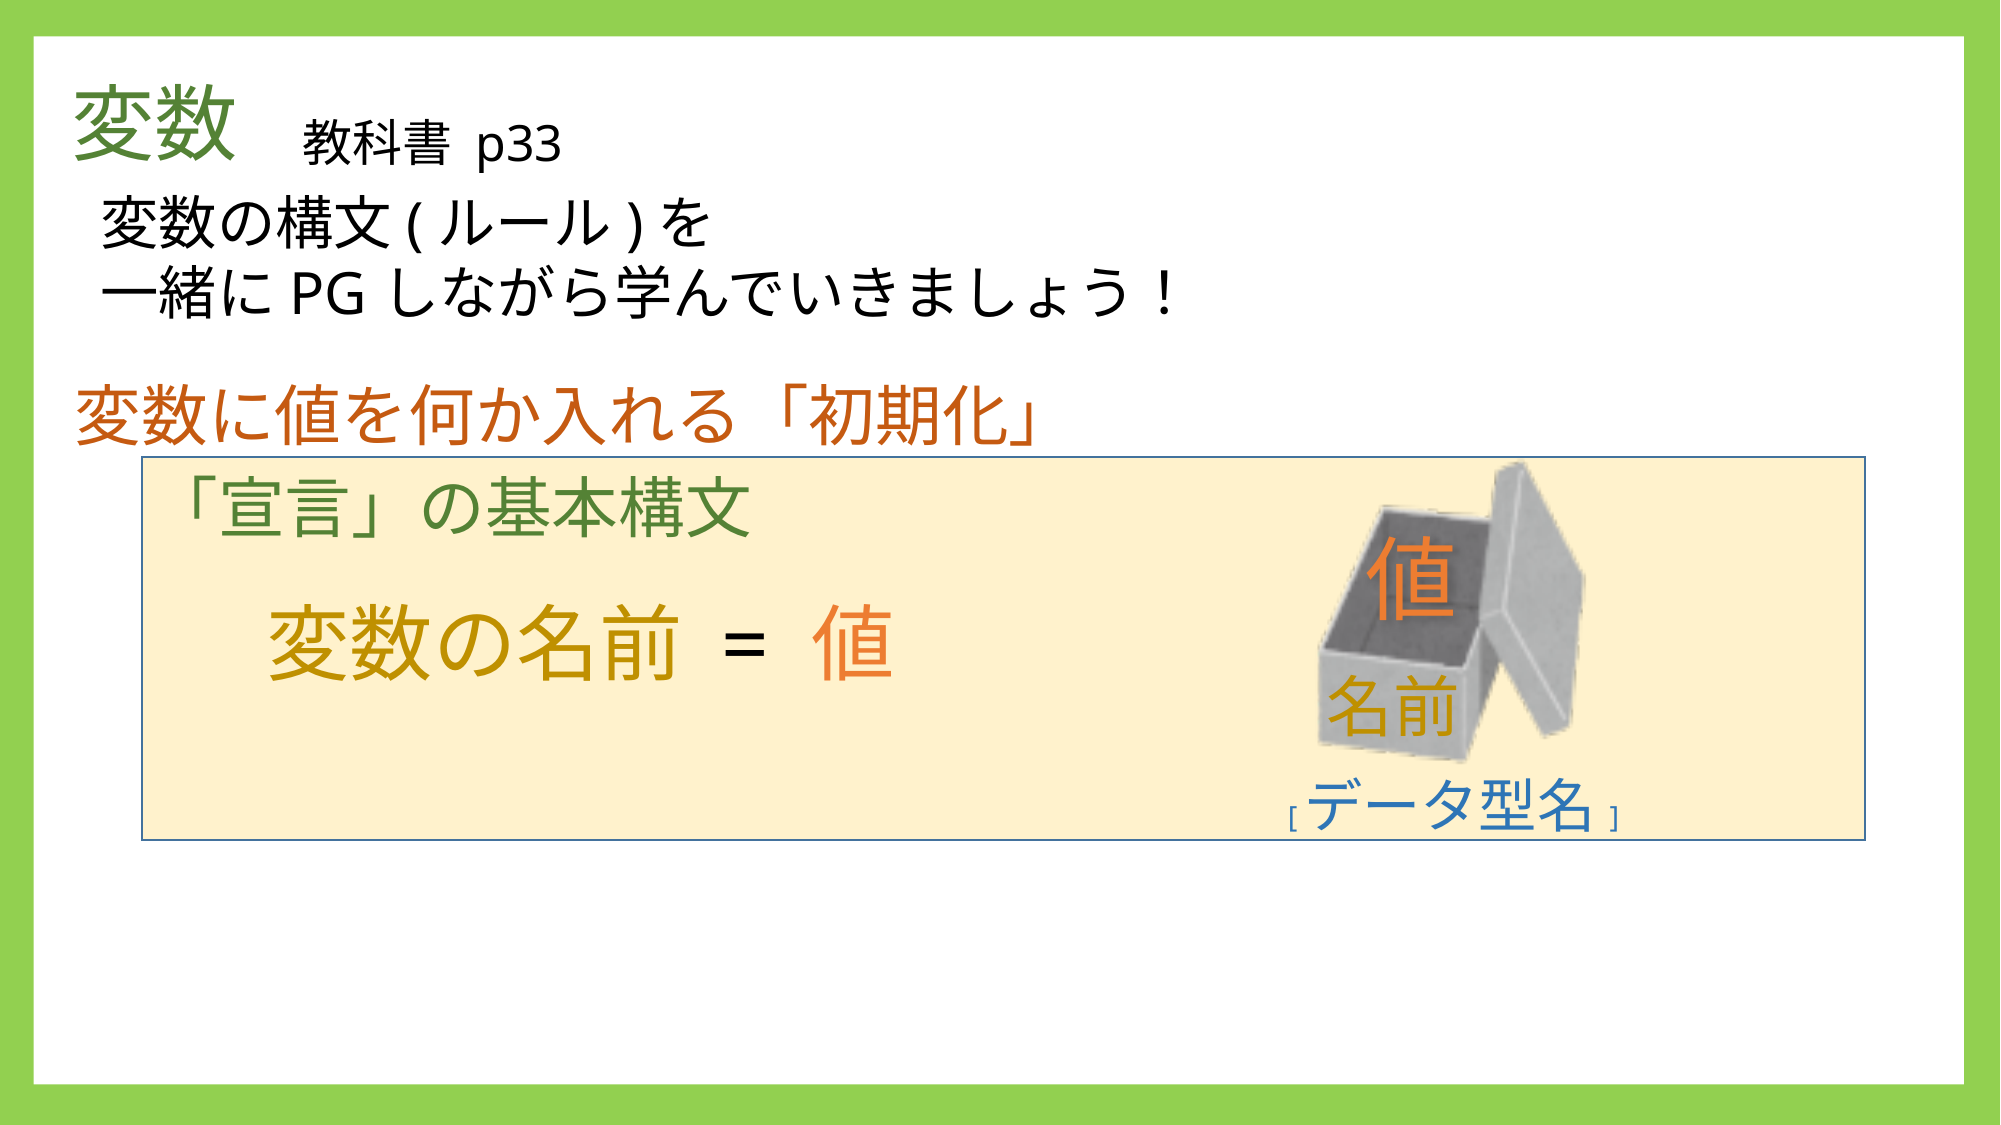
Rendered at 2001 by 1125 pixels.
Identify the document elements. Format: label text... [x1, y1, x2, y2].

text_box 教科書 p33 [287, 104, 579, 179]
text_box 「宣言」の基本構文 [136, 462, 767, 554]
text_box 変数の名前 = 値 [252, 584, 910, 699]
text_box 変数 [56, 63, 253, 179]
text_box [データ型名] [1273, 762, 1634, 847]
text_box [1599, 456, 1866, 841]
text_box 変数の構文(ルール)を 一緒にPGしながら学んでいきましょう！ [86, 178, 1209, 334]
text_box 変数に値を何か入れる「初期化」 [60, 366, 1092, 462]
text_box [1309, 450, 1599, 800]
text_box [141, 456, 1309, 841]
